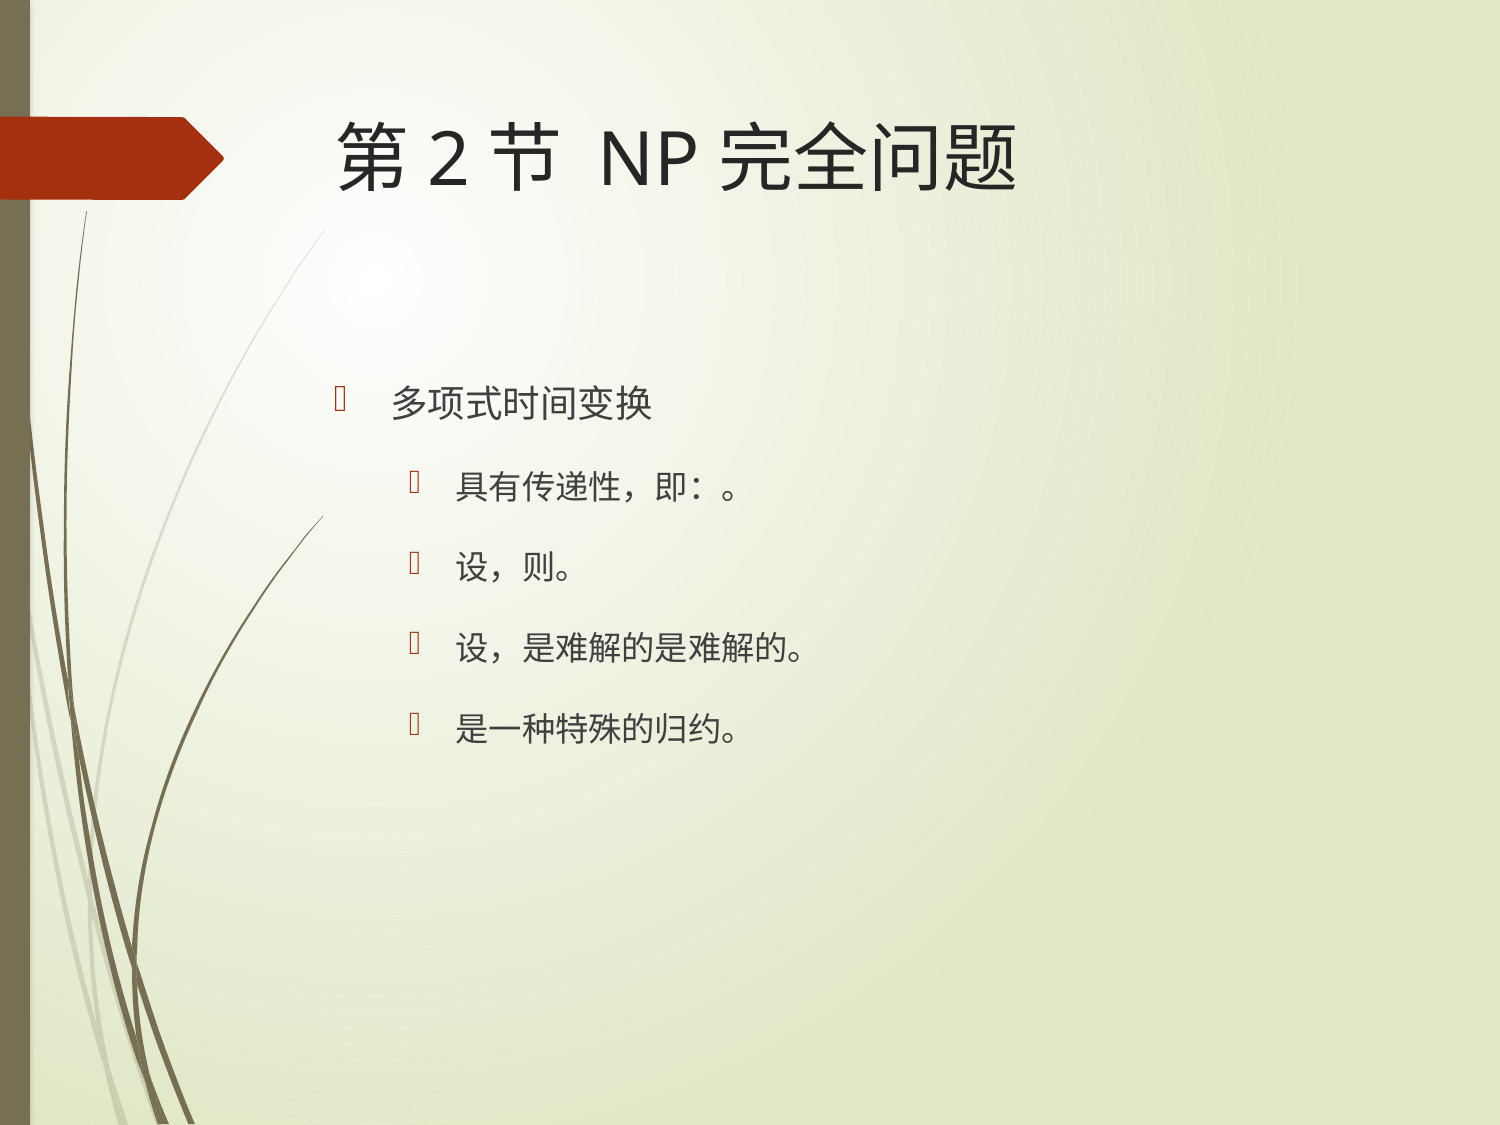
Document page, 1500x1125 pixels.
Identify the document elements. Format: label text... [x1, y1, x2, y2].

title 第2节 NP完全问题 [319, 102, 1400, 313]
